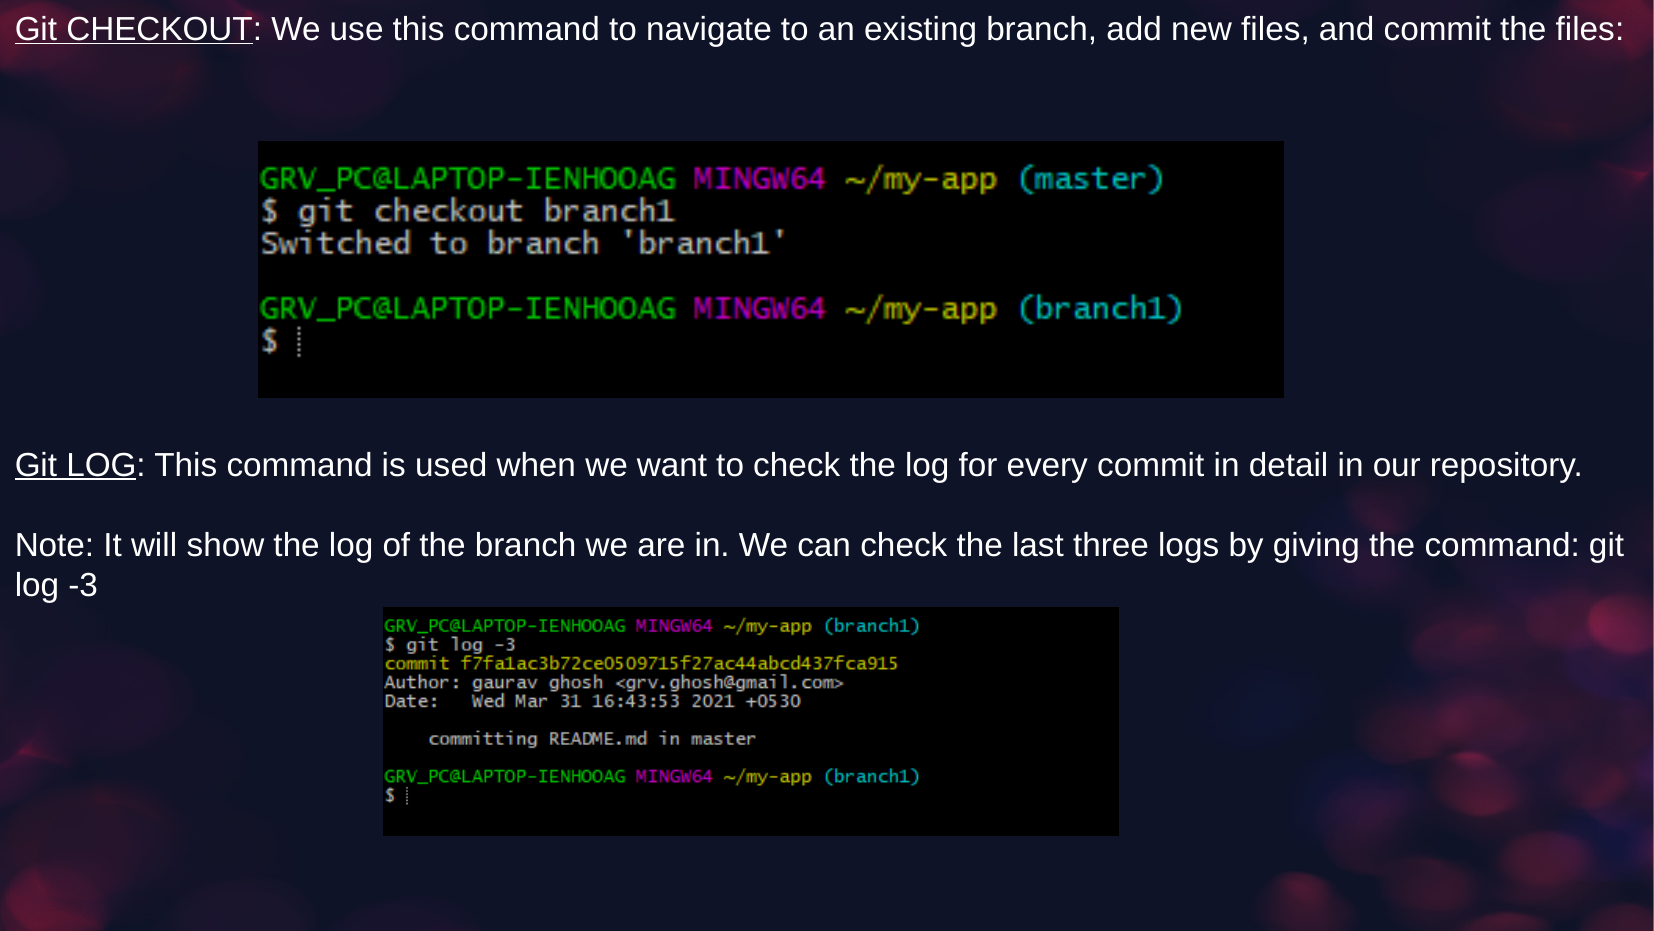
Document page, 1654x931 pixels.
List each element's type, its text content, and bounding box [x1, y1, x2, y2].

text_box Git LOG: This command is used when we want to check the log for every commit in detail in our repository. Note: It will show the log of the branch we are in. We can check the last three logs by giving the command: git log -3 [0, 435, 1654, 931]
text_box Git CHECKOUT: We use this command to navigate to an existing branch, add new files, and commit the files: [0, 0, 1654, 95]
picture [0, 95, 1654, 435]
picture [383, 607, 1119, 836]
